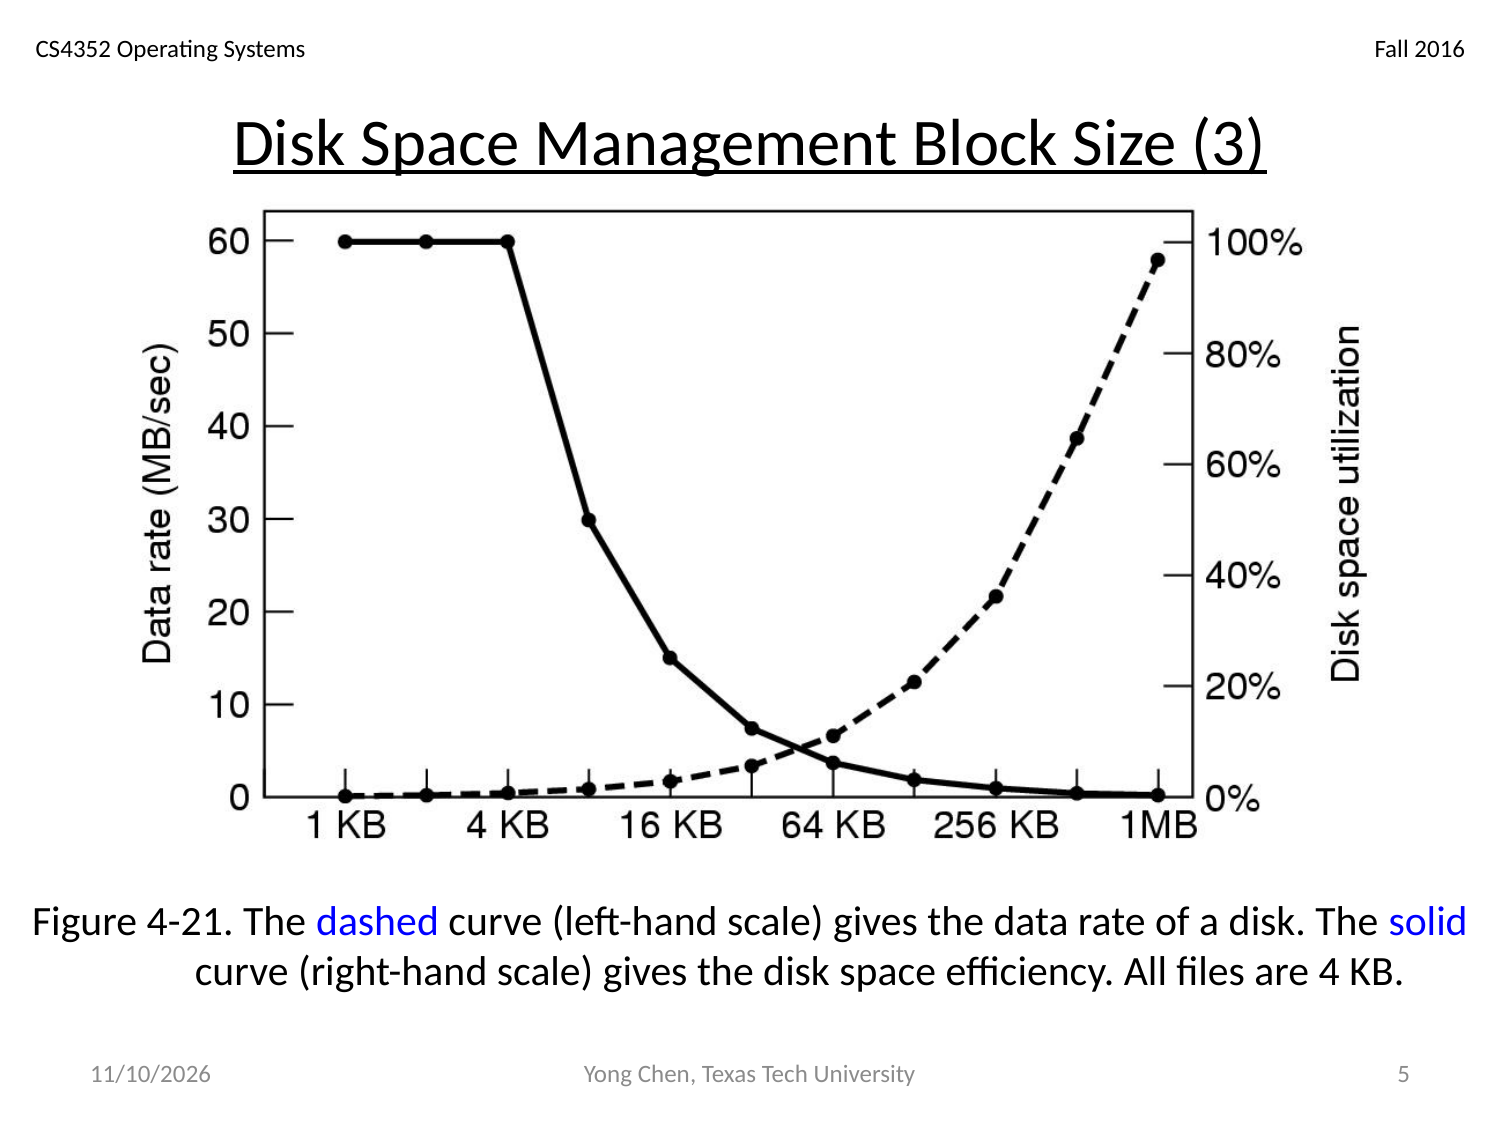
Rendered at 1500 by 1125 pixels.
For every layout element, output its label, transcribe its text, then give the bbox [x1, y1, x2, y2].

picture [131, 201, 1375, 853]
title Disk Space Management Block Size (3) [75, 91, 1425, 194]
footer Yong Chen, Texas Tech University [512, 1042, 988, 1103]
slide_number 5 [1074, 1042, 1425, 1103]
text_box Figure 4-21. The dashed curve (left-hand scale) gives the data rate of a disk. The solid curve (right-hand scale) gives the disk space efficiency. All files are 4 KB. [0, 885, 1500, 1024]
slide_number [75, 1042, 425, 1103]
